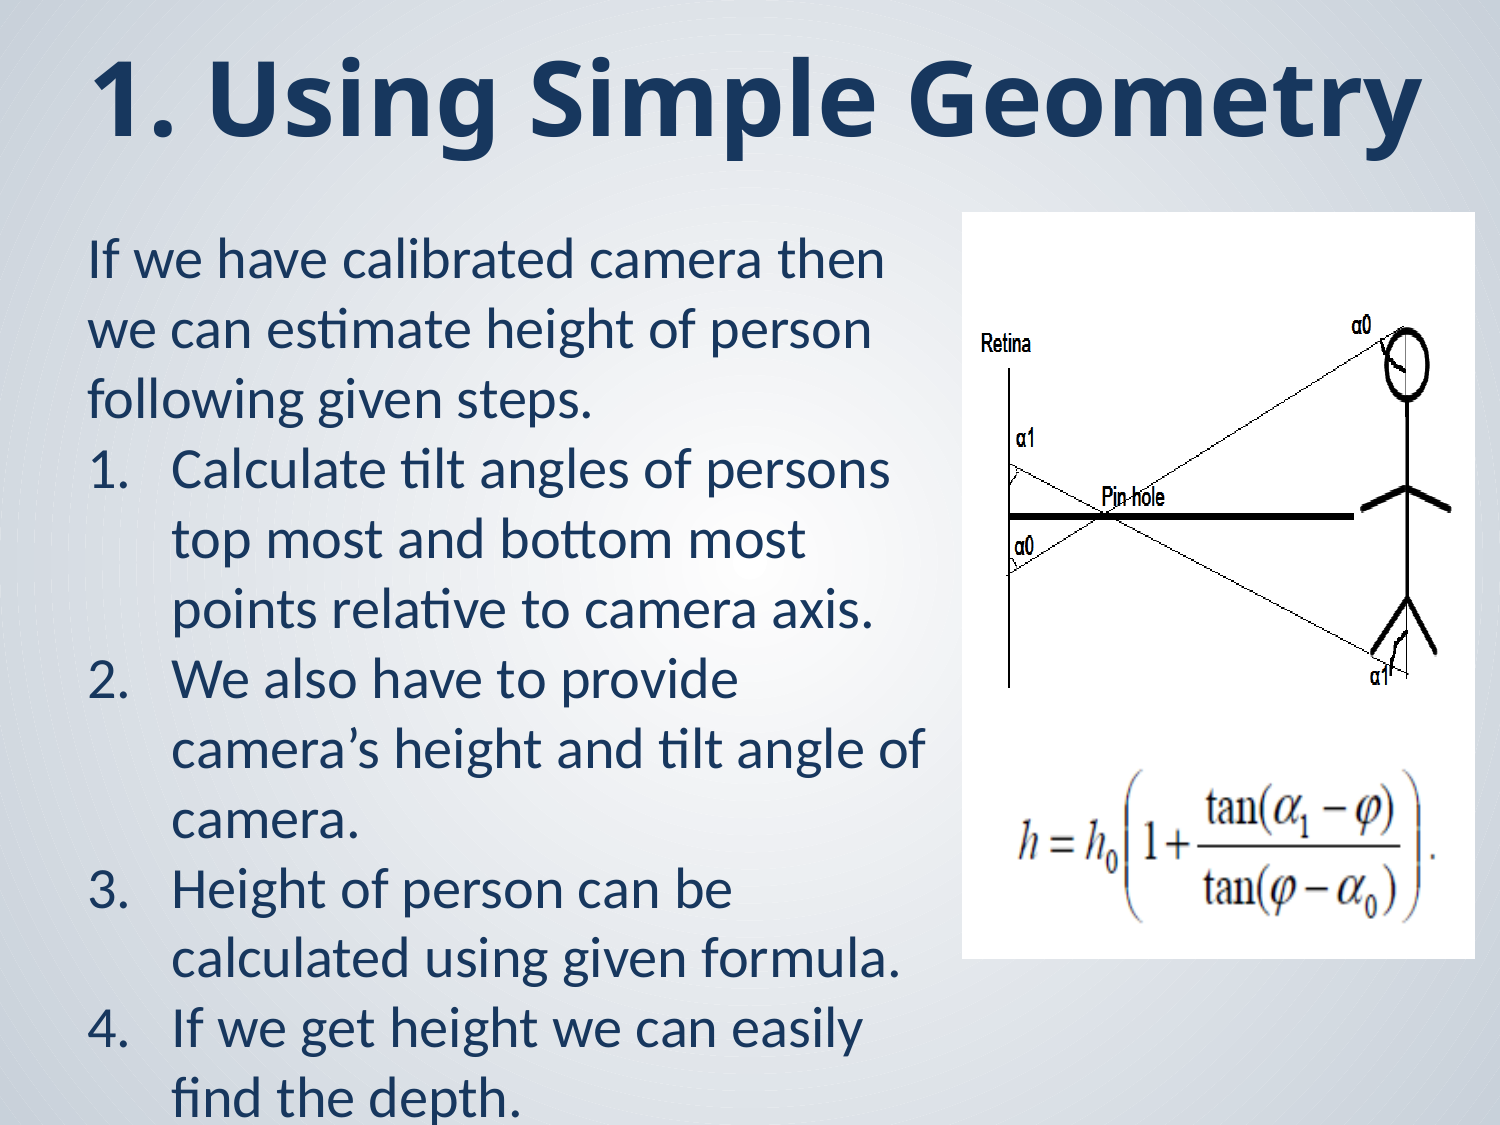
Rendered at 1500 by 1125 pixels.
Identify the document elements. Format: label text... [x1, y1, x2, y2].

text_box If we have calibrated camera then we can estimate height of person following given steps. Calculate tilt angles of persons top most and bottom most points relative to camera axis. We also have to provide camera’s height and tilt angle of camera. Height of person can be calculated using given formula. If we get height we can easily find the depth. [72, 212, 960, 1125]
picture [962, 212, 1476, 959]
text_box 1. Using Simple Geometry [73, 24, 1439, 165]
